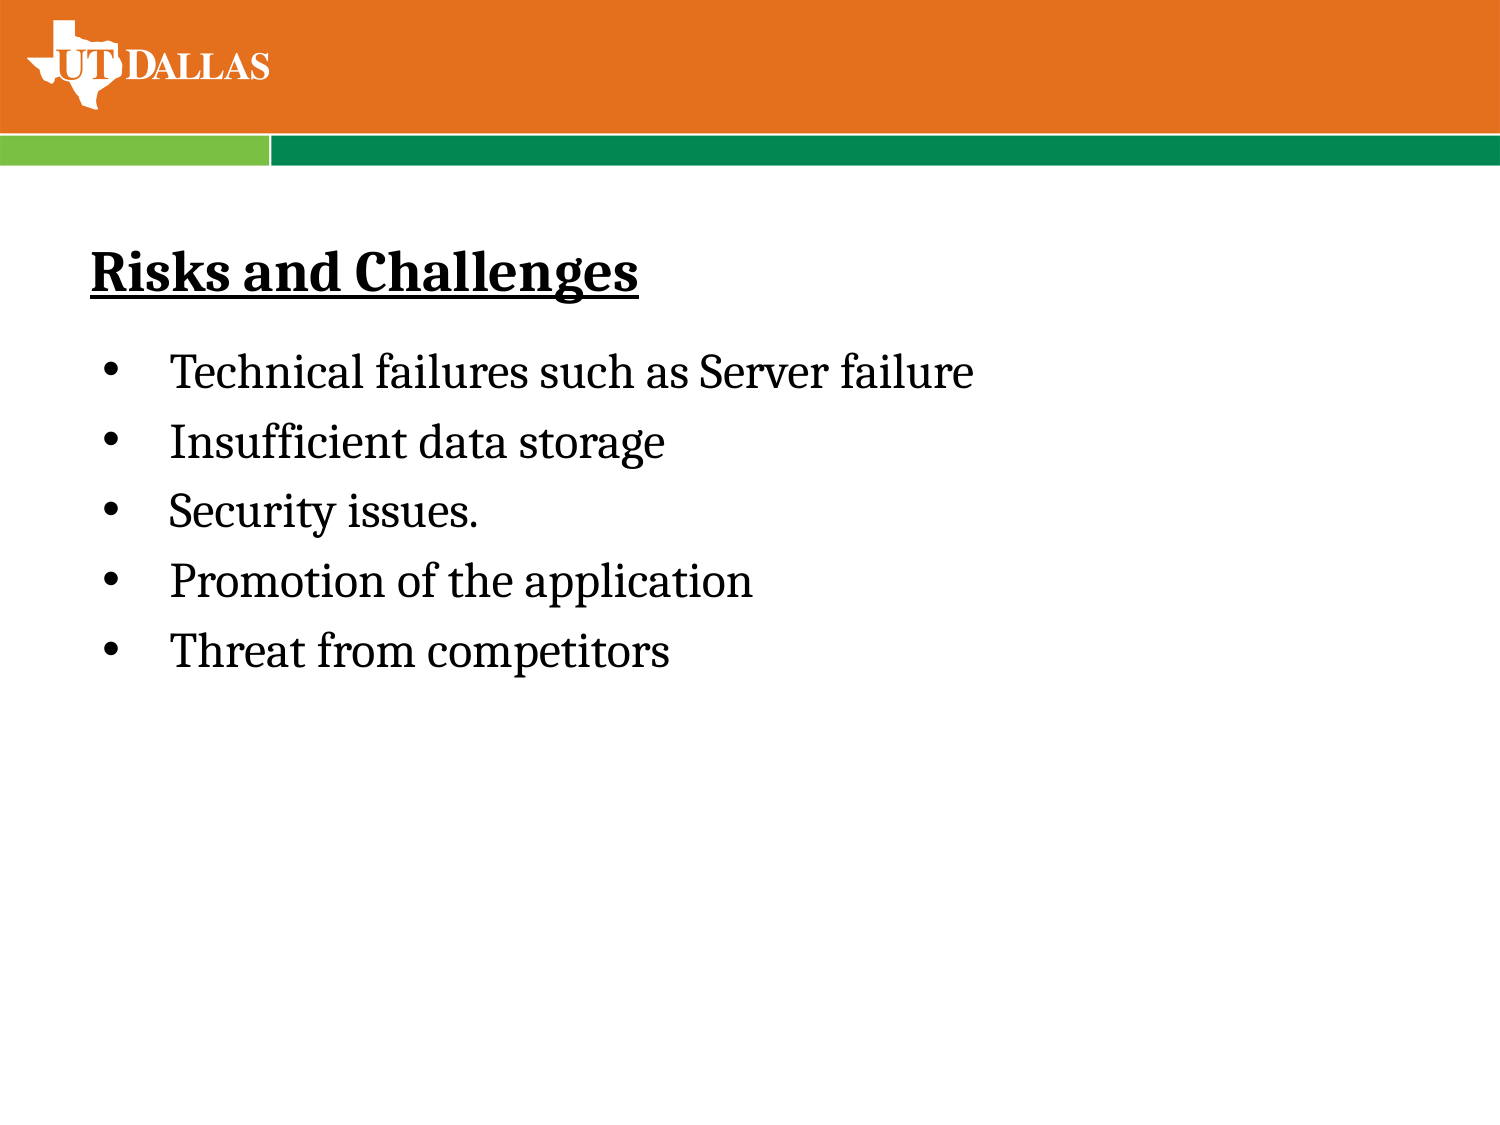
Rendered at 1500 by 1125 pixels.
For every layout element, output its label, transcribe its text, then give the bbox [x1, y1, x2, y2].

title Risks and Challenges [75, 174, 1425, 362]
list Technical failures such as Server failure Insufficient data storage Security issues. Promotion of the application Threat from competitors [87, 330, 1438, 1073]
picture [0, 0, 1500, 1125]
